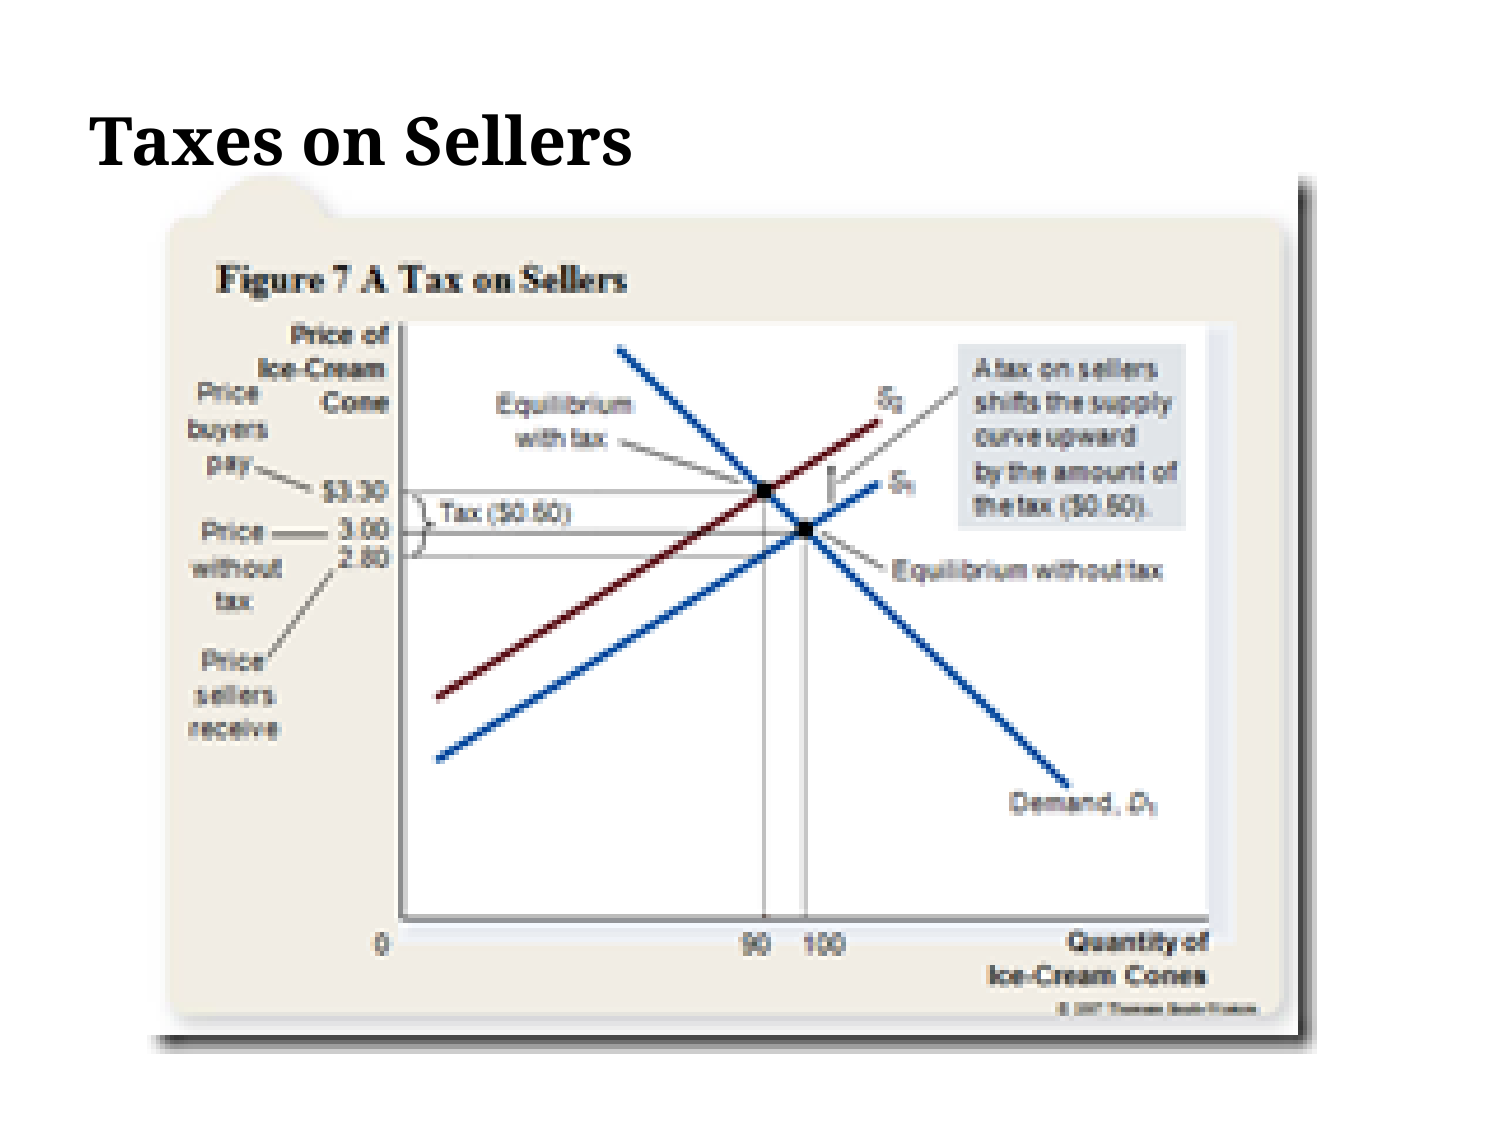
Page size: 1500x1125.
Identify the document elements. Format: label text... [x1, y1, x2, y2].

picture [147, 172, 1317, 1054]
title Taxes on Sellers [75, 45, 1471, 233]
